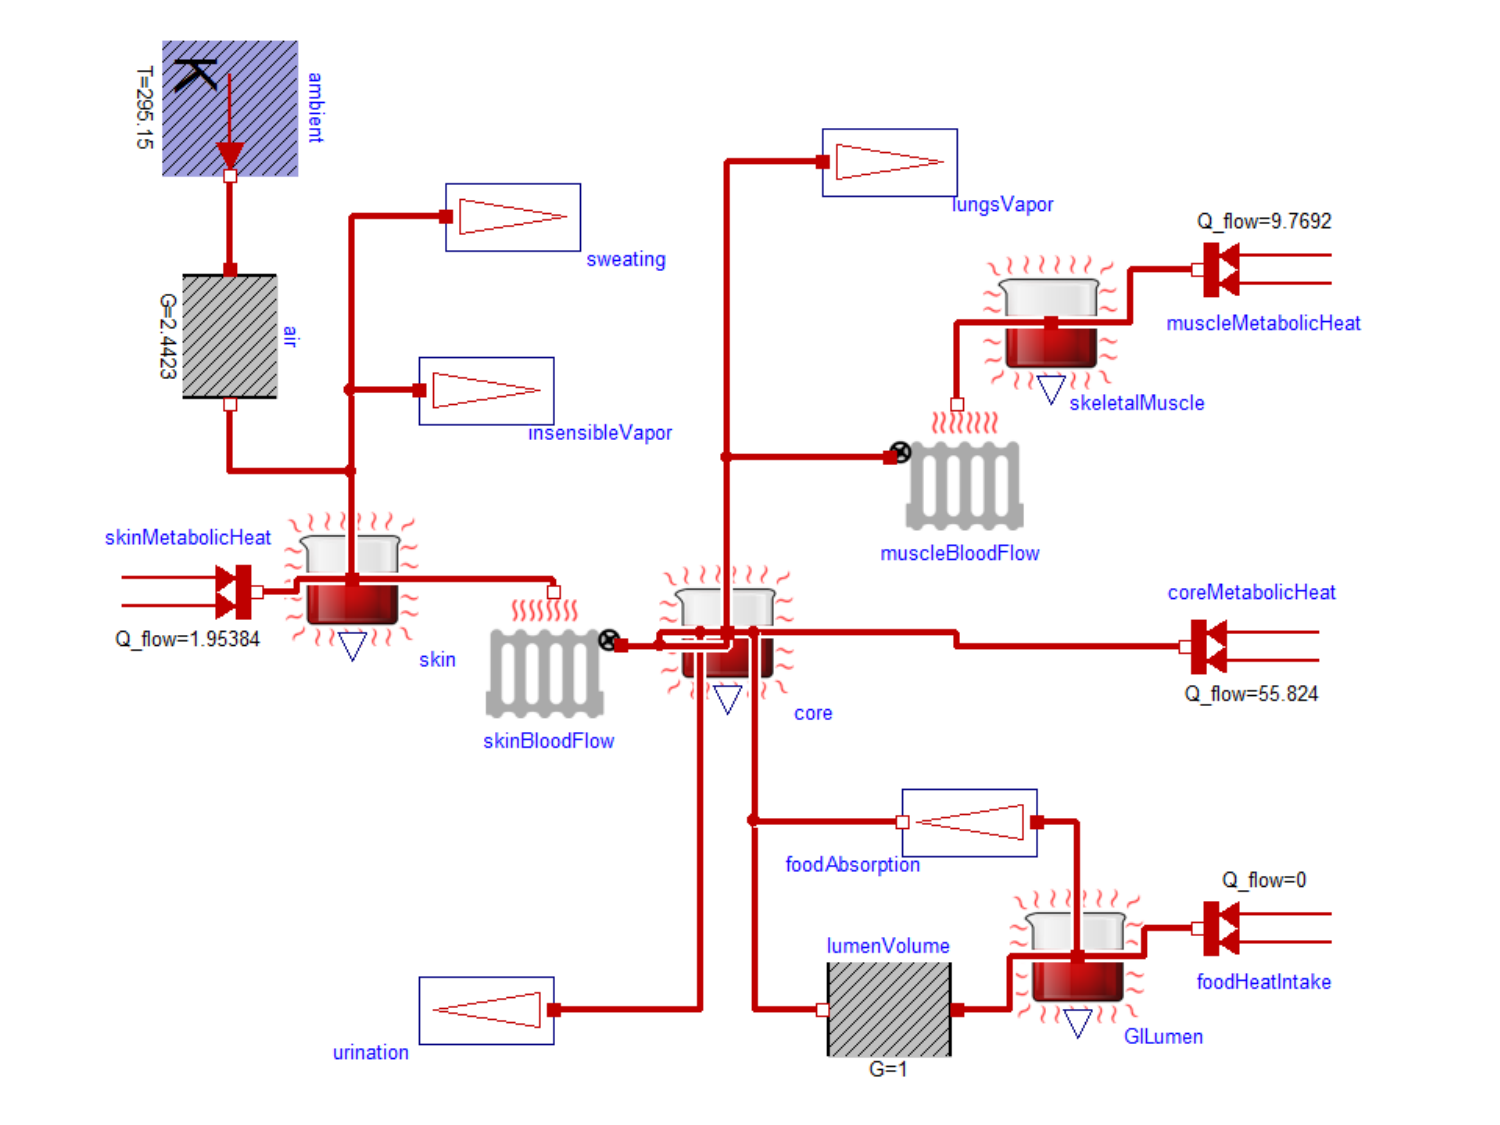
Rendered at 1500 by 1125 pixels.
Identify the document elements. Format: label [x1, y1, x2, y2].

picture [100, 30, 1368, 1105]
